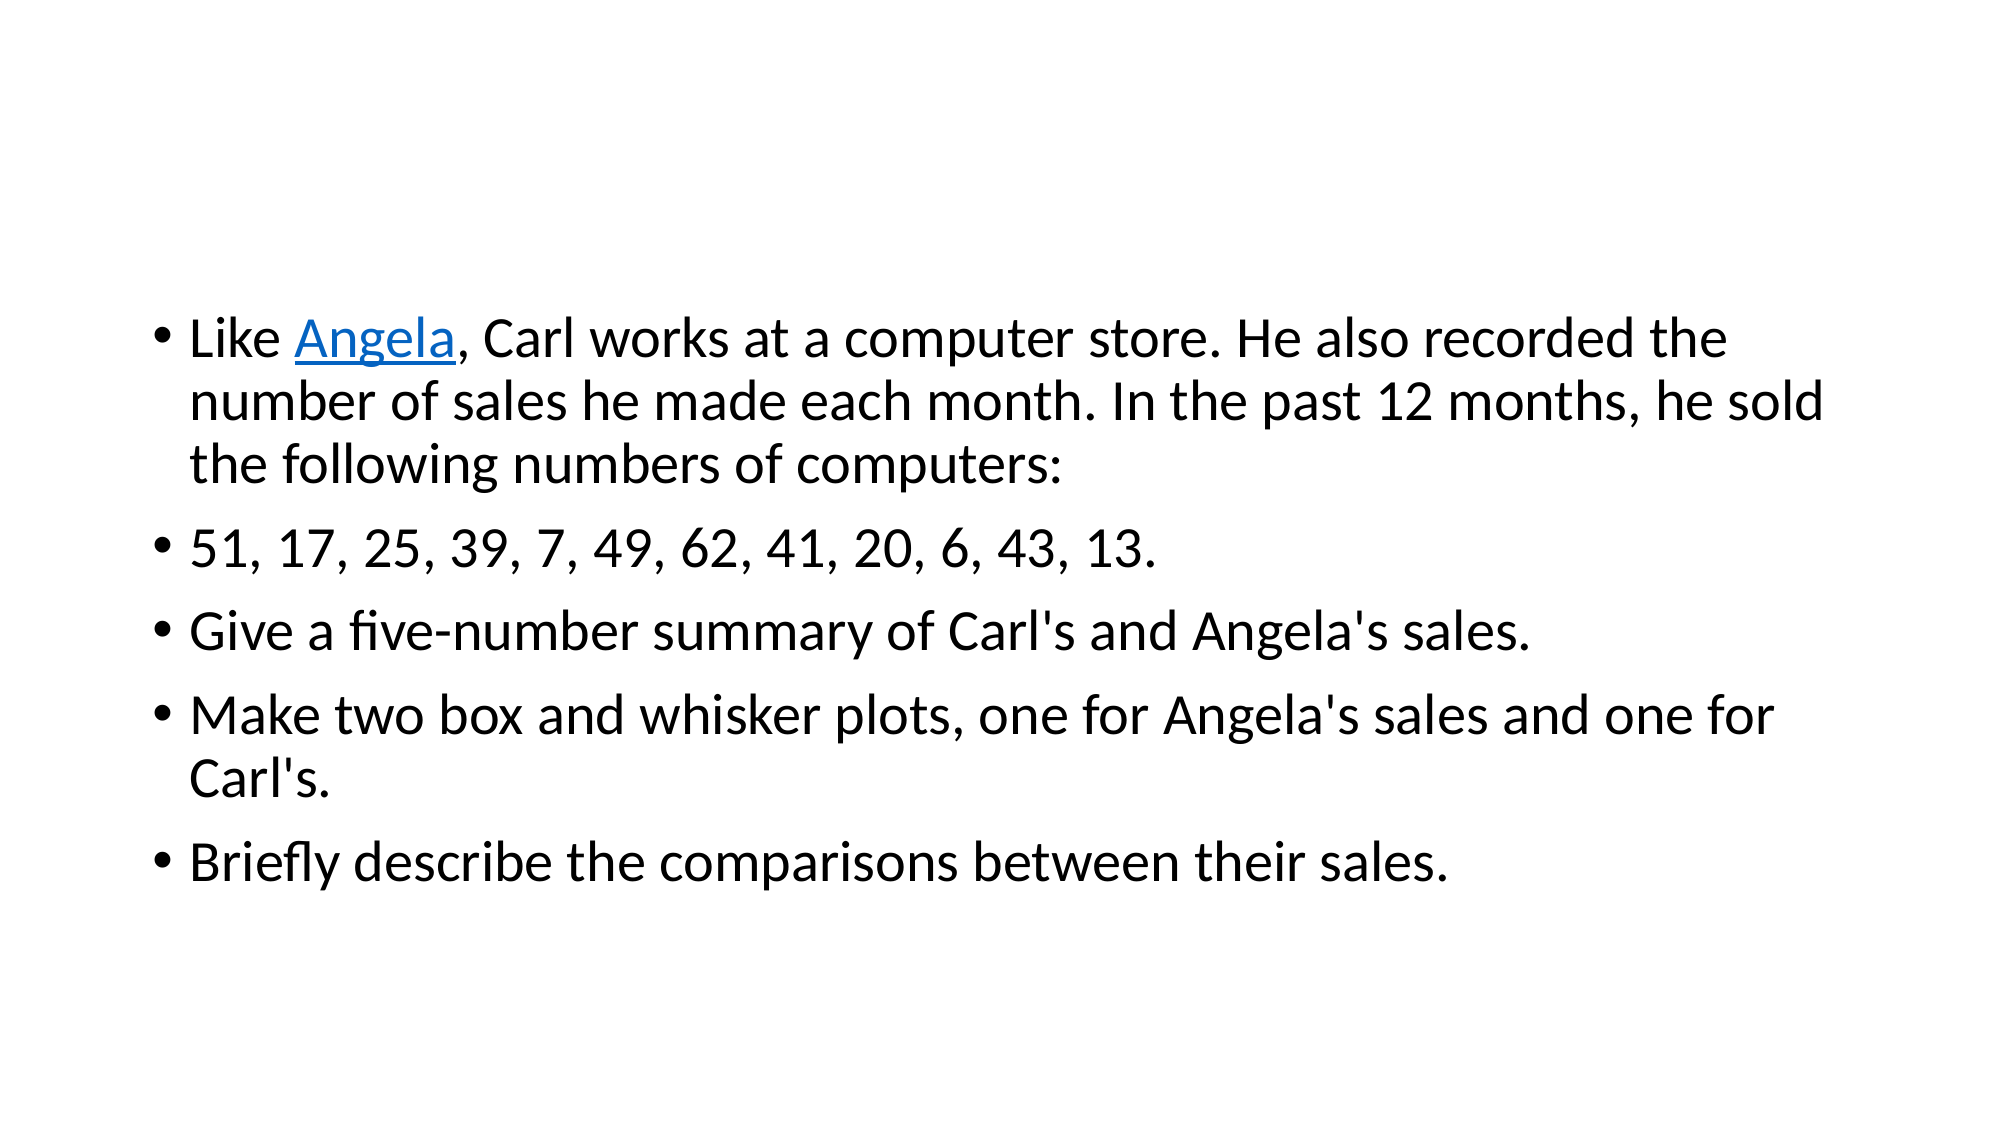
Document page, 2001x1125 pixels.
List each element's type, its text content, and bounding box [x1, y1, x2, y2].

list Like Angela, Carl works at a computer store. He also recorded the number of sales he made each month. In the past 12 months, he sold the following numbers of computers: 51, 17, 25, 39, 7, 49, 62, 41, 20, 6, 43, 13. Give a five-number summary of Carl's and Angela's sales. Make two box and whisker plots, one for Angela's sales and one for Carl's. Briefly describe the comparisons between their sales. [137, 299, 1863, 1014]
